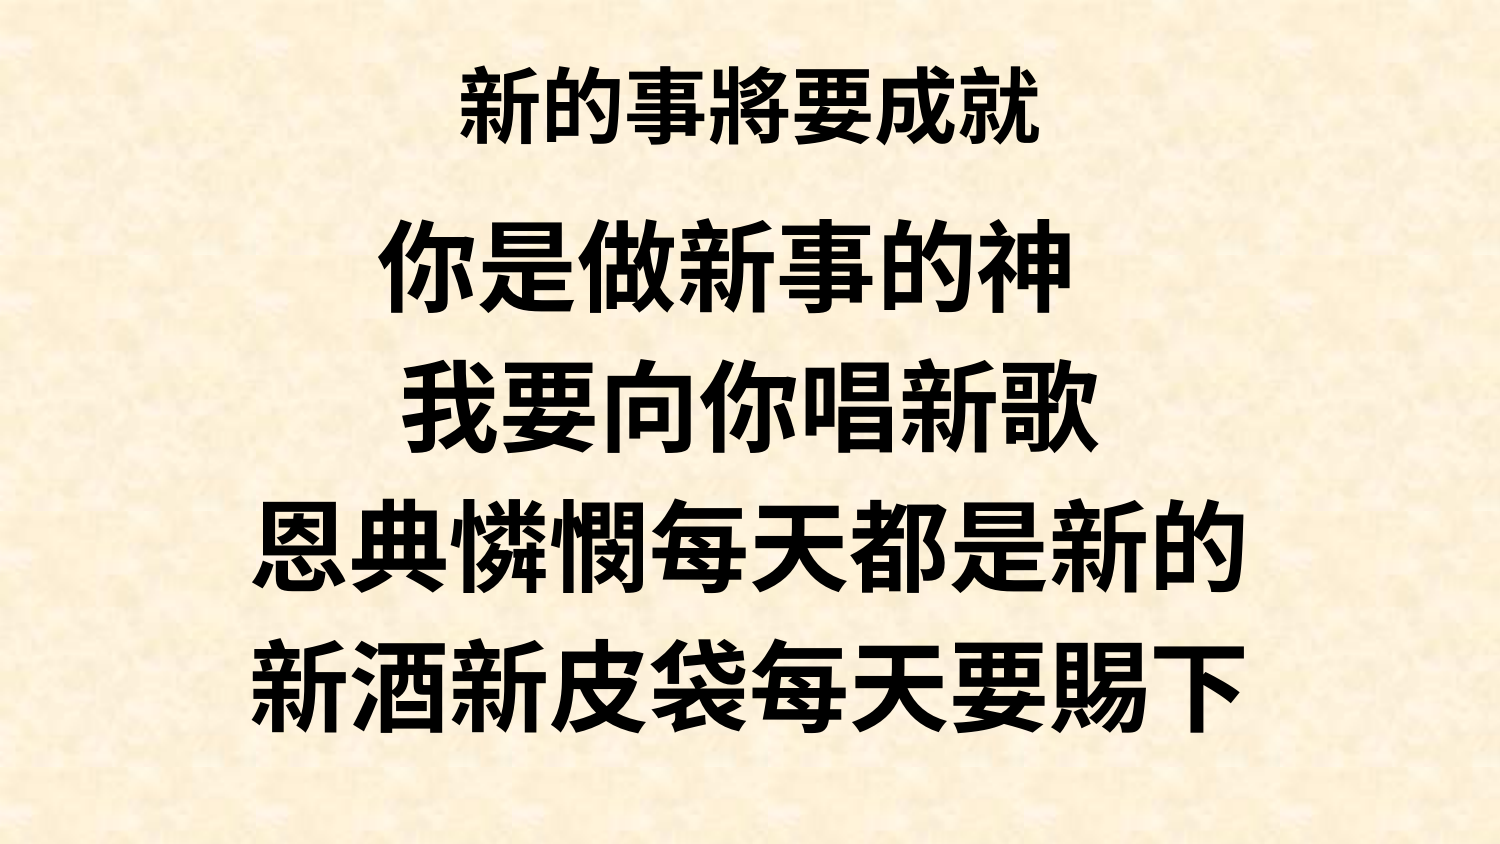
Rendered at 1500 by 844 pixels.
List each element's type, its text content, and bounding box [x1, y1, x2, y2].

list 你是做新事的神 我要向你唱新歌 恩典憐憫每天都是新的 新酒新皮袋每天要賜下 [0, 196, 1500, 844]
picture [0, 0, 1500, 196]
title 新的事將要成就 [75, 33, 1425, 175]
